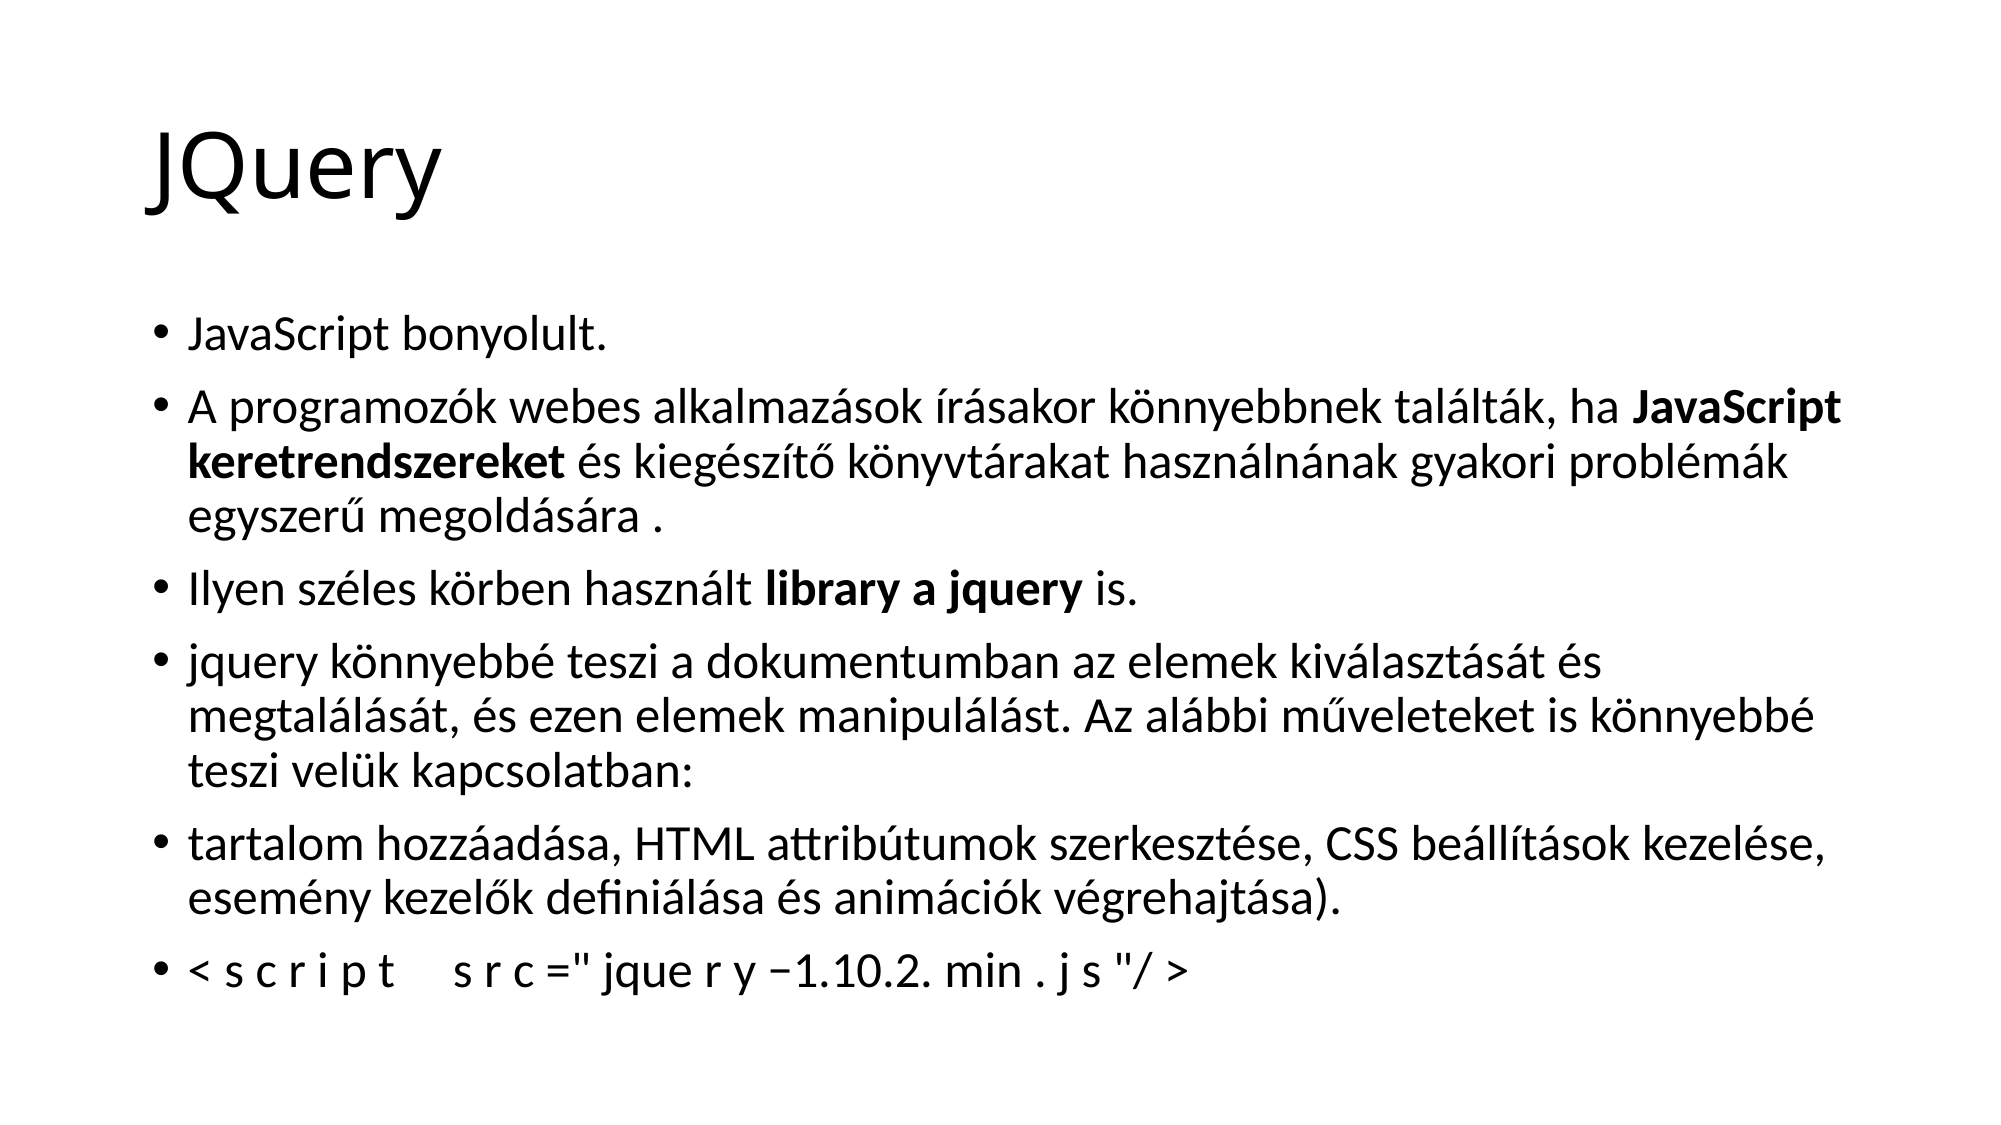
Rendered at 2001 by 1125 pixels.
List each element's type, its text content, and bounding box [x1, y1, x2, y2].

title JQuery [137, 59, 1863, 278]
list JavaScript bonyolult. A programozók webes alkalmazások írásakor könnyebbnek találták, ha JavaScript keretrendszereket és kiegészítő könyvtárakat használnának gyakori problémák egyszerű megoldására . Ilyen széles körben használt library a jquery is. jquery könnyebbé teszi a dokumentumban az elemek kiválasztását és megtalálását, és ezen elemek manipulálást. Az alábbi műveleteket is könnyebbé teszi velük kapcsolatban: tartalom hozzáadása, HTML attribútumok szerkesztése, CSS beállítások kezelése, esemény kezelők definiálása és animációk végrehajtása). < s c r i p t s r c =" jque r y −1.10.2. min . j s "/ > [137, 299, 1863, 1014]
